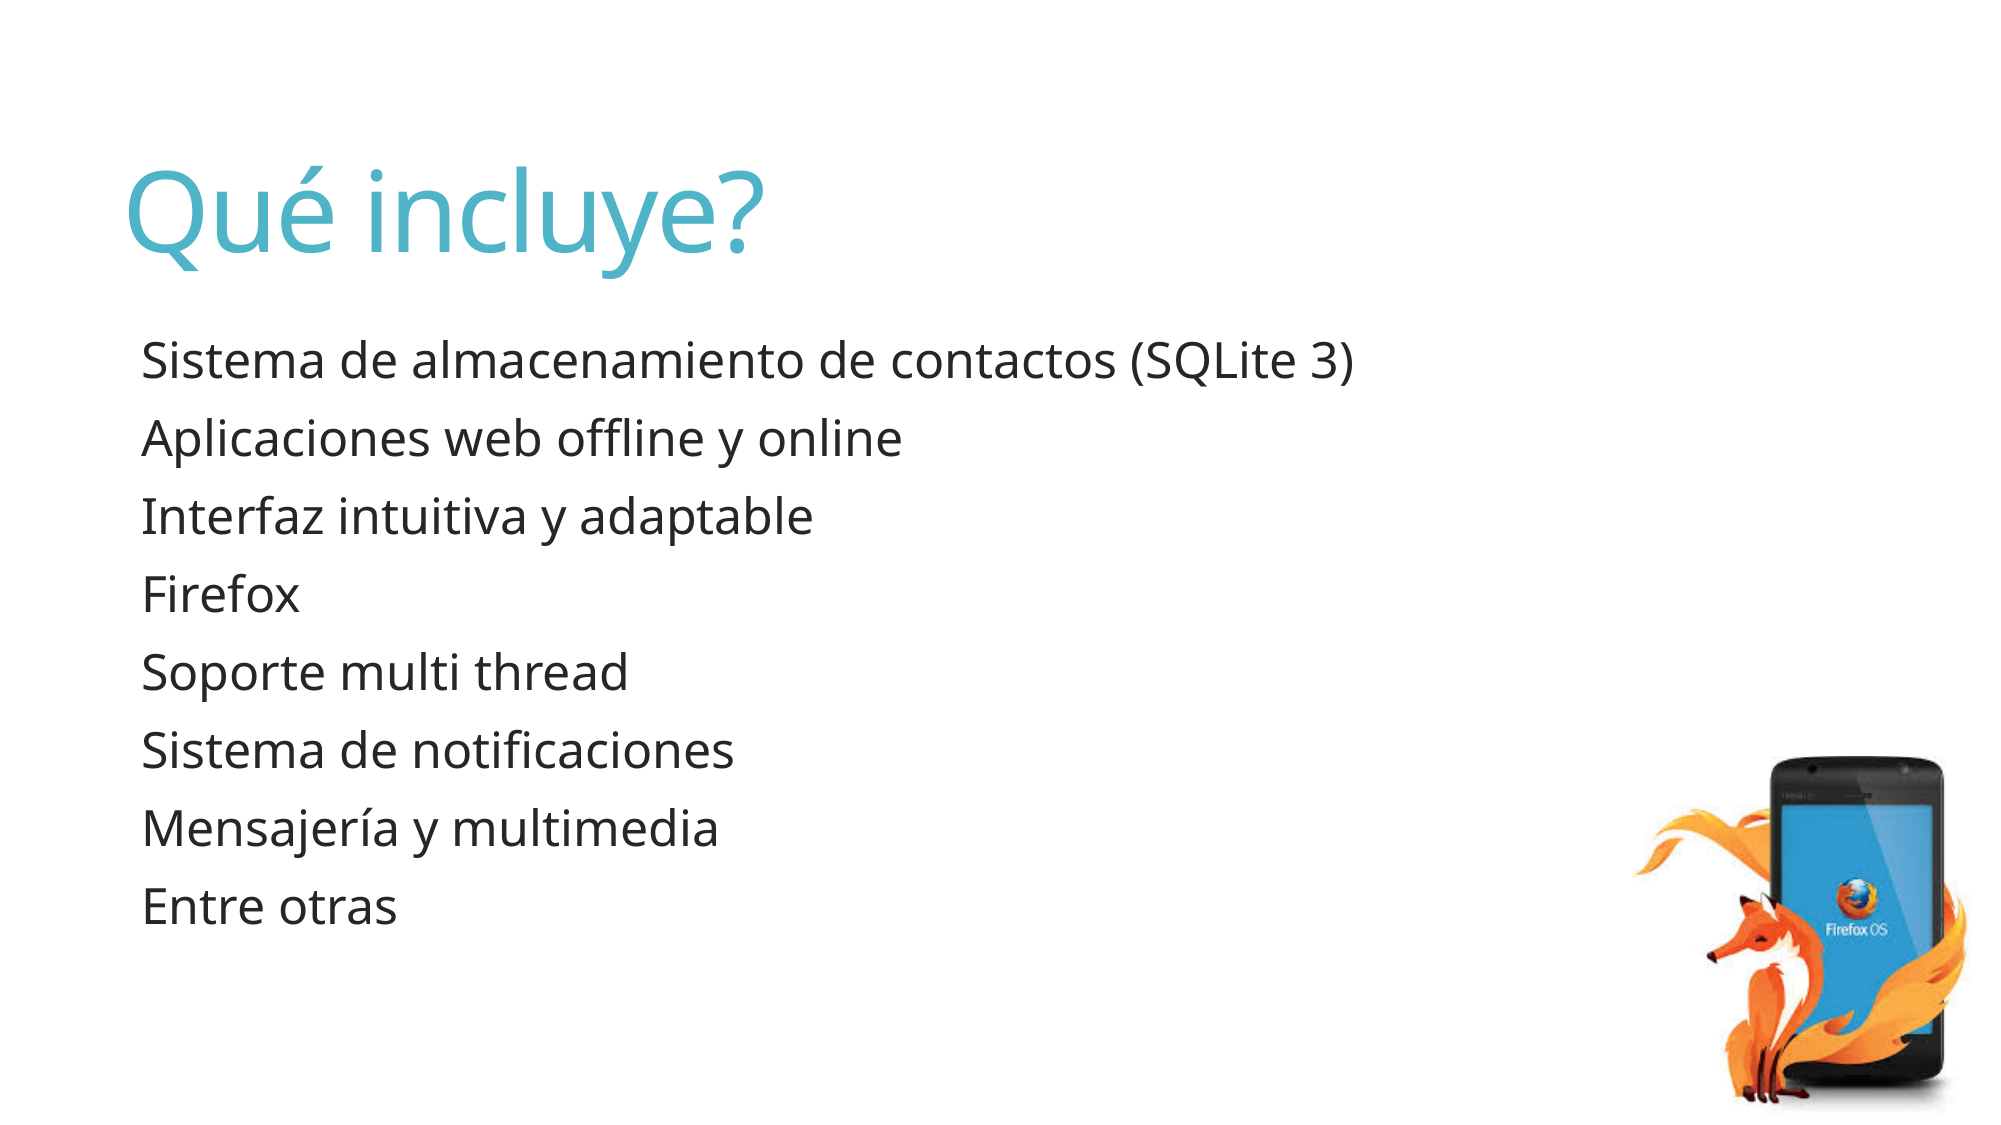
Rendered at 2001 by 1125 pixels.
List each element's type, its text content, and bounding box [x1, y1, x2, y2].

list Sistema de almacenamiento de contactos (SQLite 3) Aplicaciones web offline y online Interfaz intuitiva y adaptable Firefox Soporte multi thread Sistema de notificaciones Mensajería y multimedia Entre otras [111, 329, 1876, 948]
picture [1632, 755, 1974, 1119]
title Qué incluye? [107, 81, 1875, 354]
